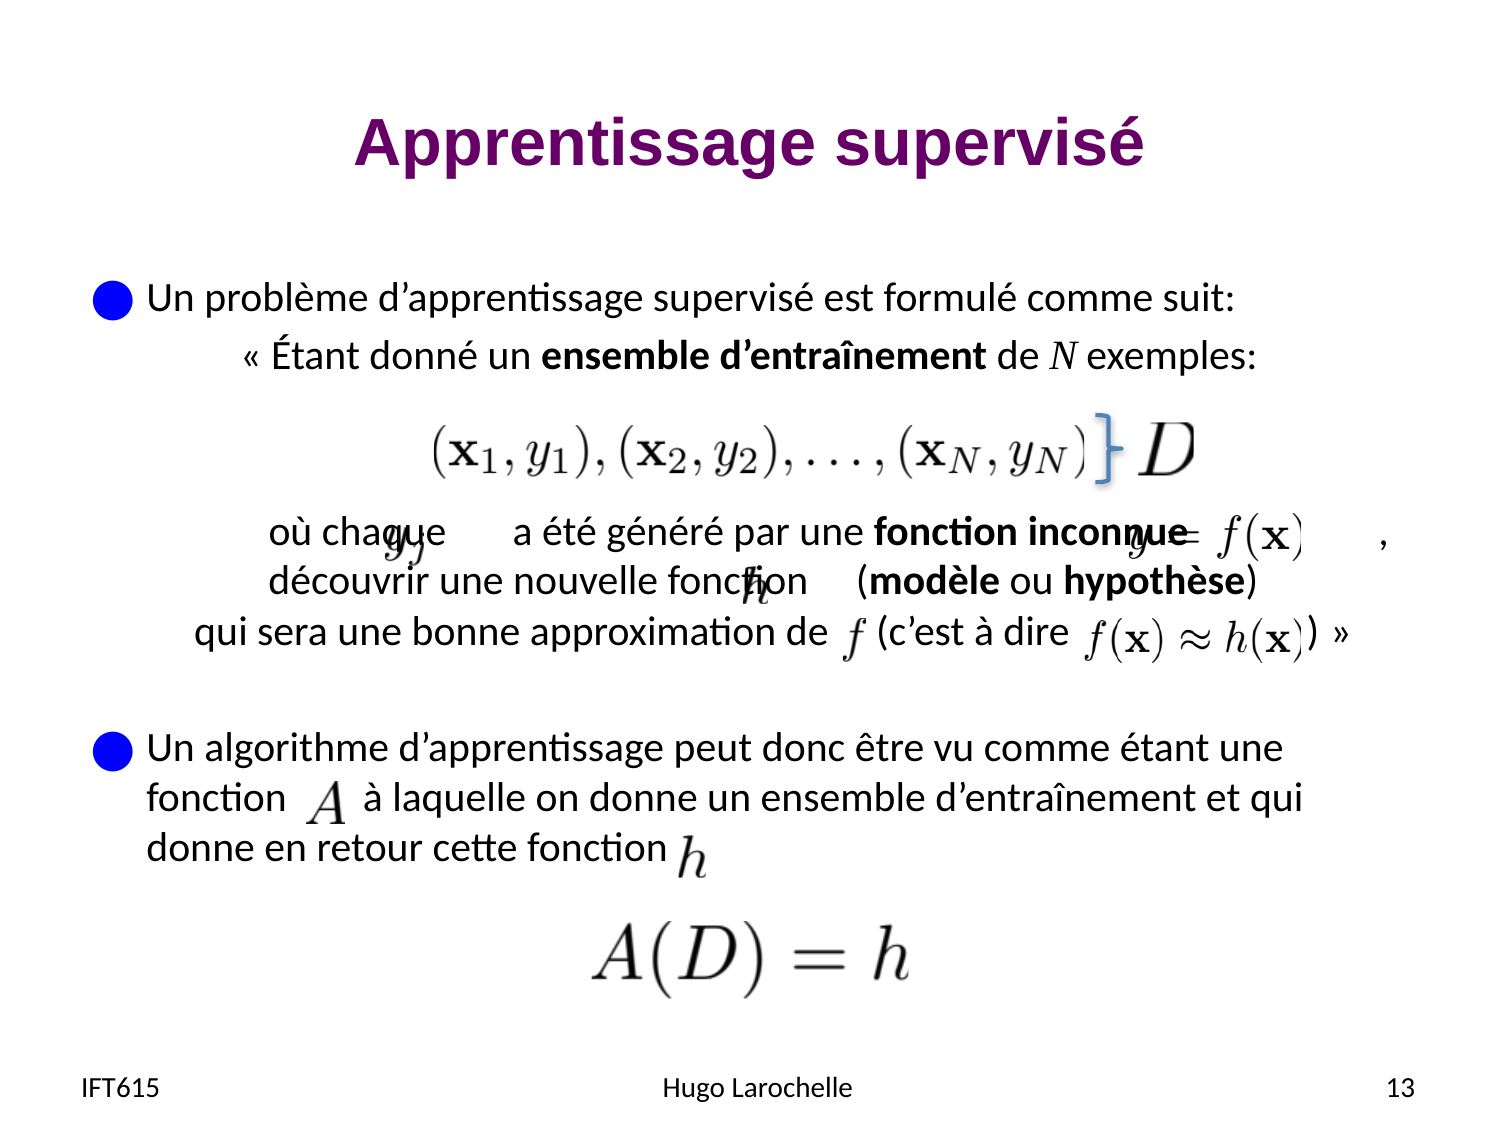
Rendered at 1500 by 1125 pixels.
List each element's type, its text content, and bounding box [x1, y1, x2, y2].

picture [305, 781, 346, 824]
picture [1128, 513, 1302, 562]
picture [433, 425, 1085, 479]
list Un problème d’apprentissage supervisé est formulé comme suit: « Étant donné un ensemble d’entraînement de N exemples: où chaque a été généré par une fonction inconnue , découvrir une nouvelle fonction (modèle ou hypothèse) qui sera une bonne approximation de (c’est à dire ) » Un algorithme d’apprentissage peut donc être vu comme étant une fonction à laquelle on donne un ensemble d’entraînement et qui donne en retour cette fonction [75, 262, 1425, 1005]
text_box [1090, 415, 1125, 490]
picture [1084, 618, 1302, 663]
title Apprentissage supervisé [75, 45, 1425, 233]
picture [591, 920, 909, 999]
picture [742, 566, 769, 605]
picture [384, 526, 425, 566]
footer Hugo Larochelle [520, 1056, 996, 1117]
text_box [1095, 412, 1124, 485]
picture [1137, 421, 1195, 477]
slide_number 13 [1080, 1056, 1431, 1117]
picture [842, 618, 867, 663]
picture [678, 835, 706, 878]
slide_number IFT615 [66, 1056, 356, 1117]
